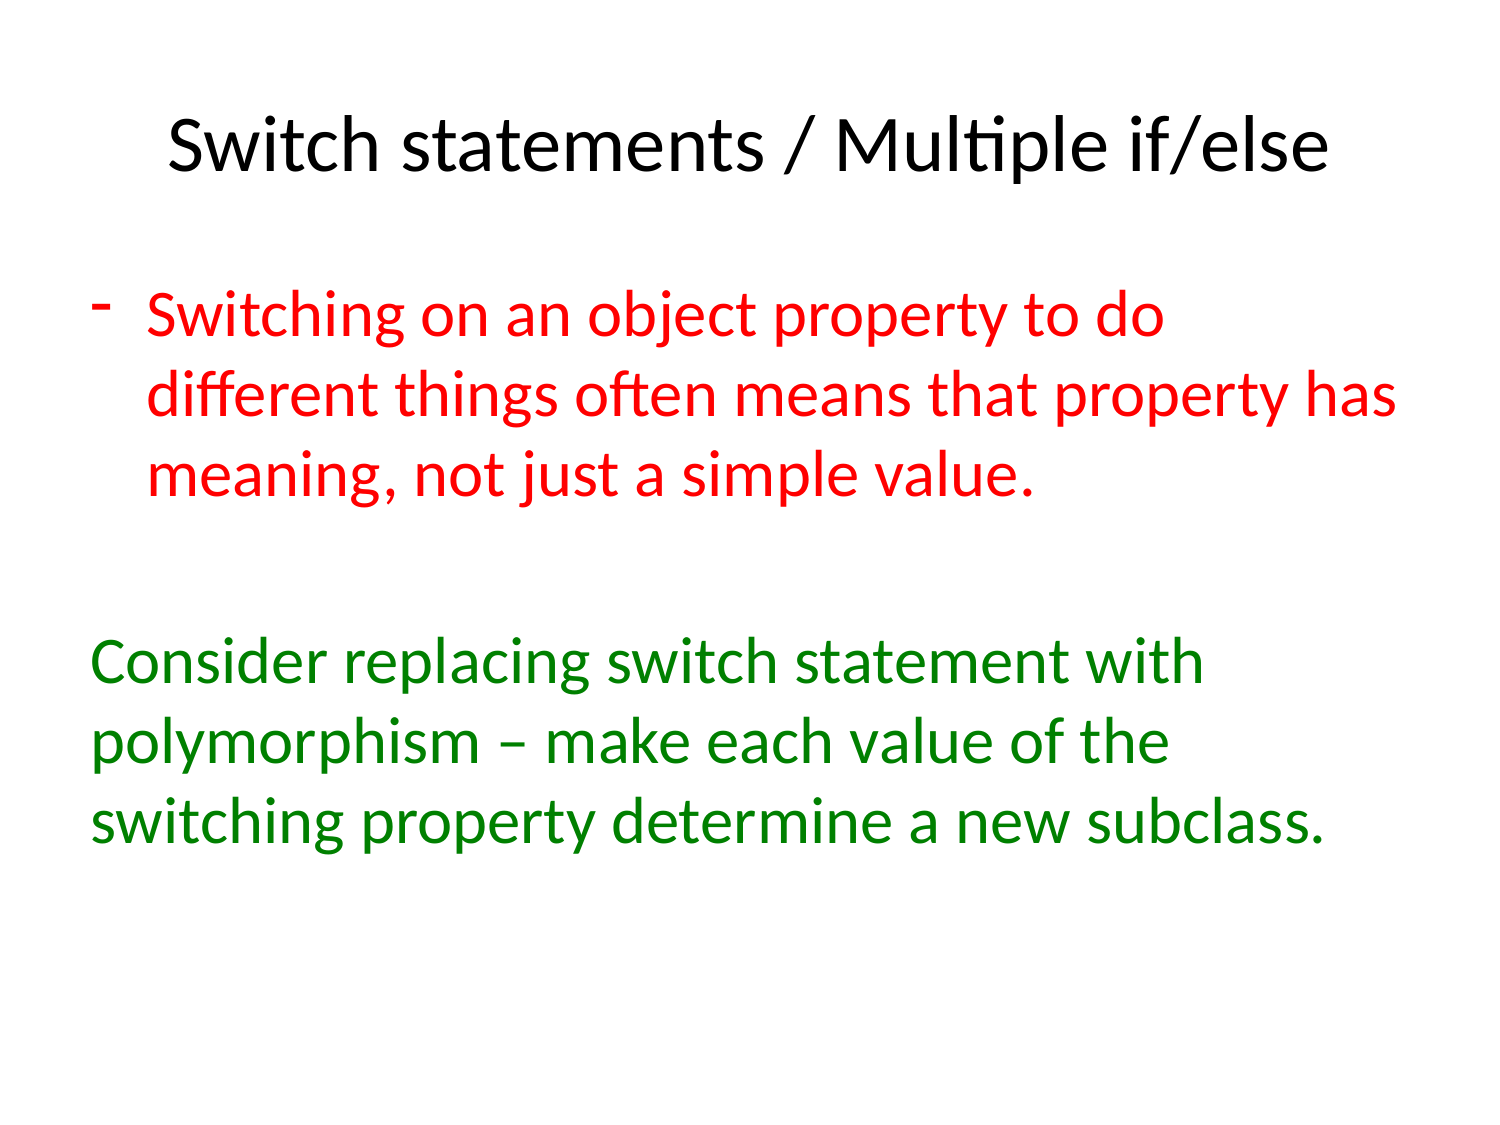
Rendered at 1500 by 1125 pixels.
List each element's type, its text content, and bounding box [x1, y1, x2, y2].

title Switch statements / Multiple if/else [75, 45, 1425, 233]
list Switching on an object property to do different things often means that property has meaning, not just a simple value. Consider replacing switch statement with polymorphism – make each value of the switching property determine a new subclass. [75, 262, 1425, 1005]
